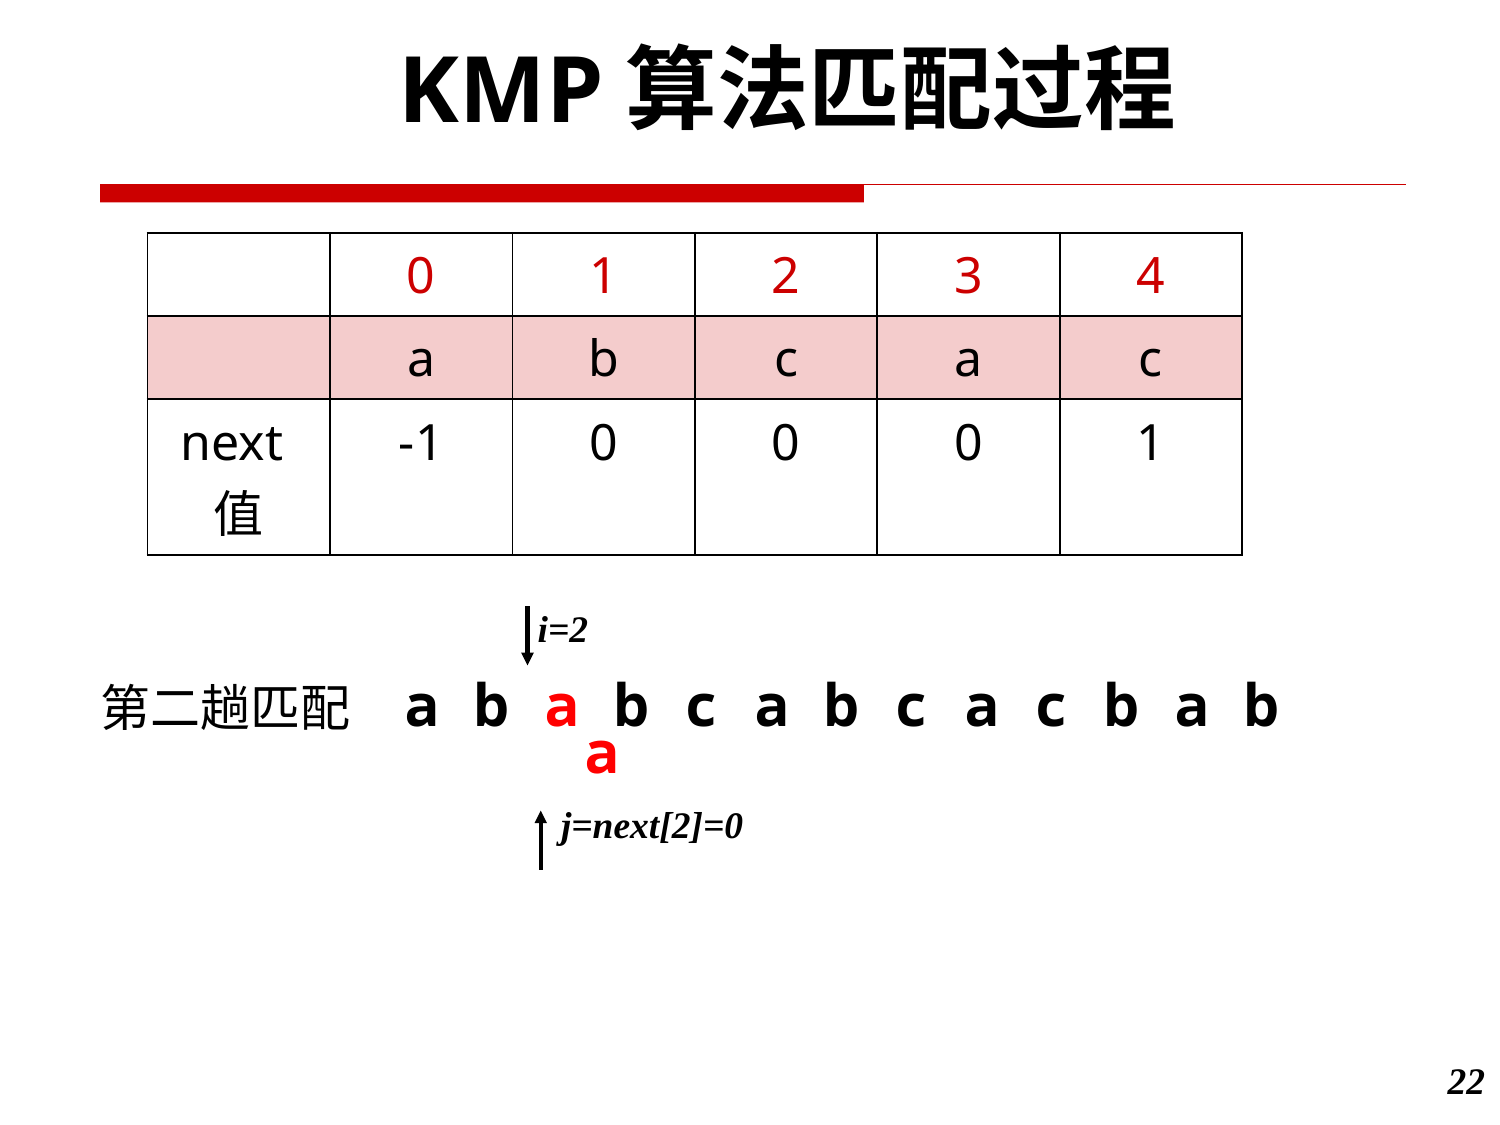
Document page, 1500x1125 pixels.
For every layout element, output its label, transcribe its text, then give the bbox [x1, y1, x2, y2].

table_cell c [696, 317, 876, 398]
table_cell 0 [696, 400, 876, 554]
table_header 2 [696, 234, 876, 315]
table_header 4 [1061, 234, 1241, 315]
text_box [503, 597, 646, 674]
table_cell -1 [331, 400, 512, 554]
list 第二趟匹配 a b a b c a b c a c b a b a [62, 408, 1500, 1072]
table_cell next值 [148, 400, 329, 554]
table_cell 0 [513, 400, 694, 554]
table_cell [148, 317, 329, 398]
table_header 0 [331, 234, 512, 315]
table_cell c [1061, 317, 1241, 398]
text_box KMP算法匹配过程 [93, 23, 1482, 149]
table_cell a [878, 317, 1059, 398]
table_header 3 [878, 234, 1059, 315]
table_cell b [513, 317, 694, 398]
table_header [148, 234, 329, 315]
text_box 22 [1400, 1072, 1500, 1110]
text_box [527, 793, 930, 931]
table_header 1 [513, 234, 694, 315]
table_cell 1 [1061, 400, 1241, 554]
table_cell a [331, 317, 512, 398]
table_cell 0 [878, 400, 1059, 554]
